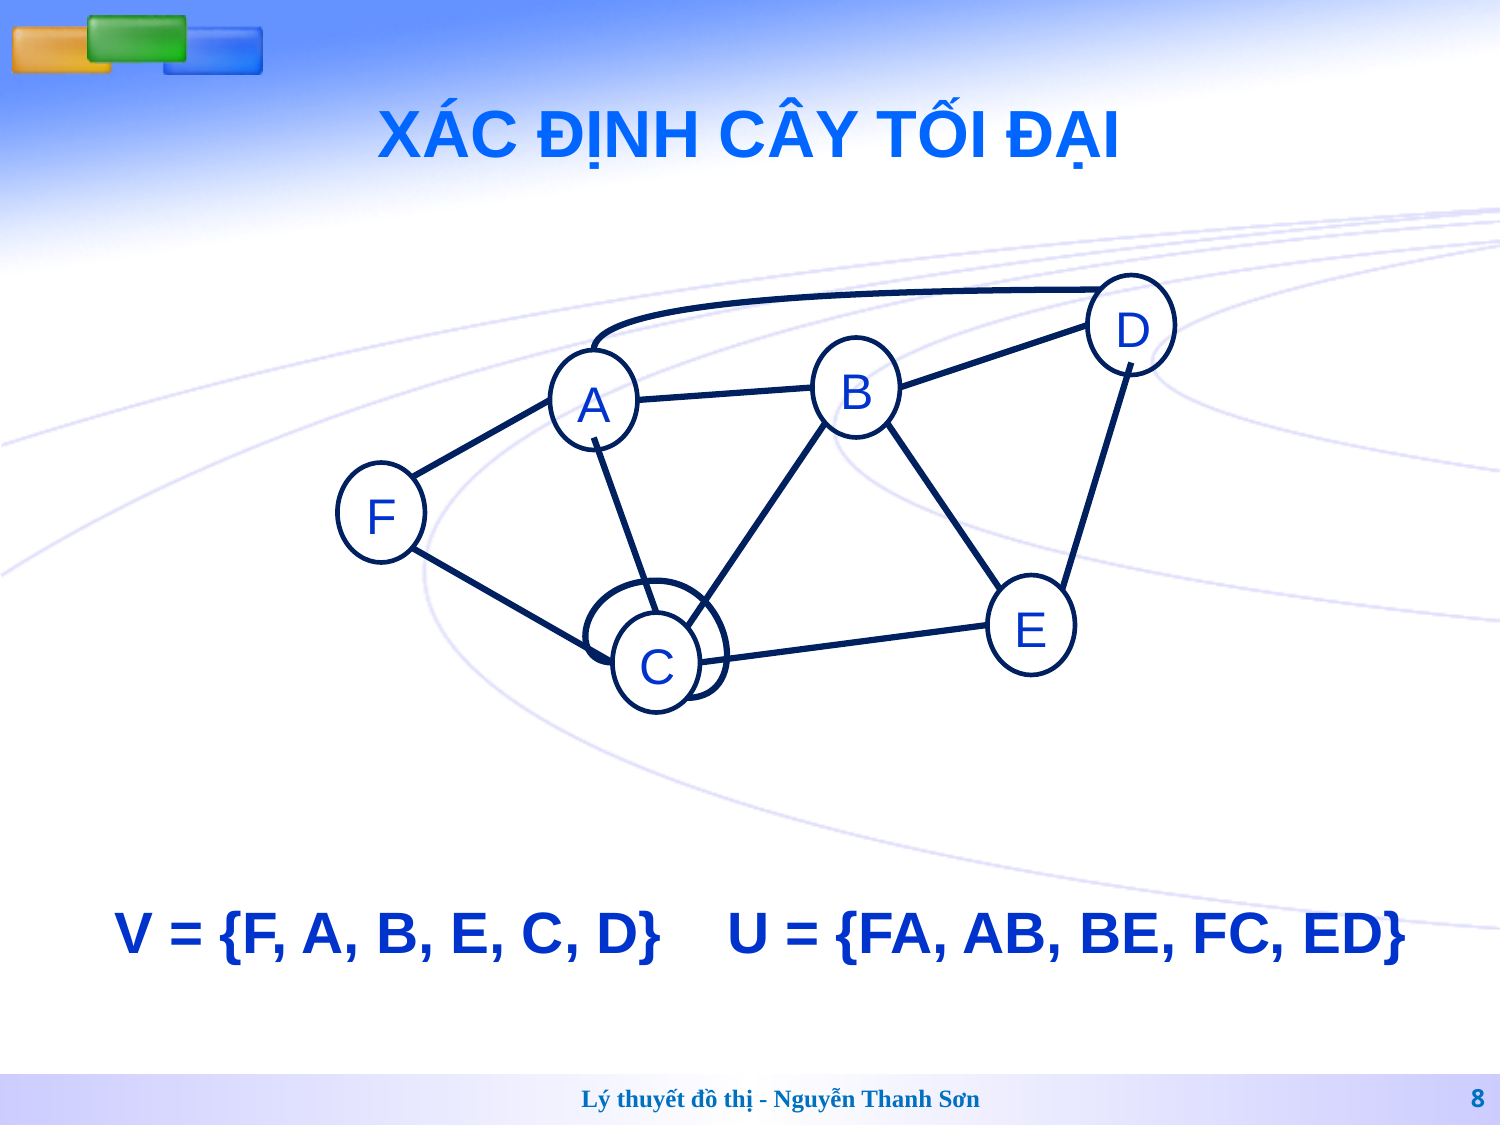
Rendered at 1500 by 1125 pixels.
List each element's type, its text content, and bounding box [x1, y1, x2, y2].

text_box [816, 66, 878, 574]
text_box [989, 447, 1205, 518]
text_box U = {FA, AB, BE, FC, ED} [712, 887, 1450, 973]
title XÁC ĐỊNH CÂY TỐI ĐẠI [882, 74, 1426, 188]
text_box E [987, 575, 1075, 676]
text_box C [612, 612, 700, 710]
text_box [543, 499, 648, 563]
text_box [699, 624, 988, 663]
title XÁC ĐỊNH CÂY TỐI ĐẠI [74, 74, 811, 188]
text_box B [882, 347, 900, 428]
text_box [882, 449, 1028, 563]
text_box A [549, 350, 637, 451]
text_box F [337, 462, 425, 563]
slide_number 8 [1299, 1074, 1500, 1125]
picture [0, 0, 1500, 1075]
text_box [899, 324, 1088, 388]
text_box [454, 504, 570, 706]
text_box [442, 369, 520, 508]
footer Lý thuyết đồ thị - Nguyễn Thanh Sơn [224, 1074, 1299, 1125]
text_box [637, 387, 811, 401]
text_box V = {F, A, B, E, C, D} [99, 887, 688, 973]
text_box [631, 642, 668, 718]
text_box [653, 455, 859, 595]
text_box D [1087, 275, 1175, 376]
